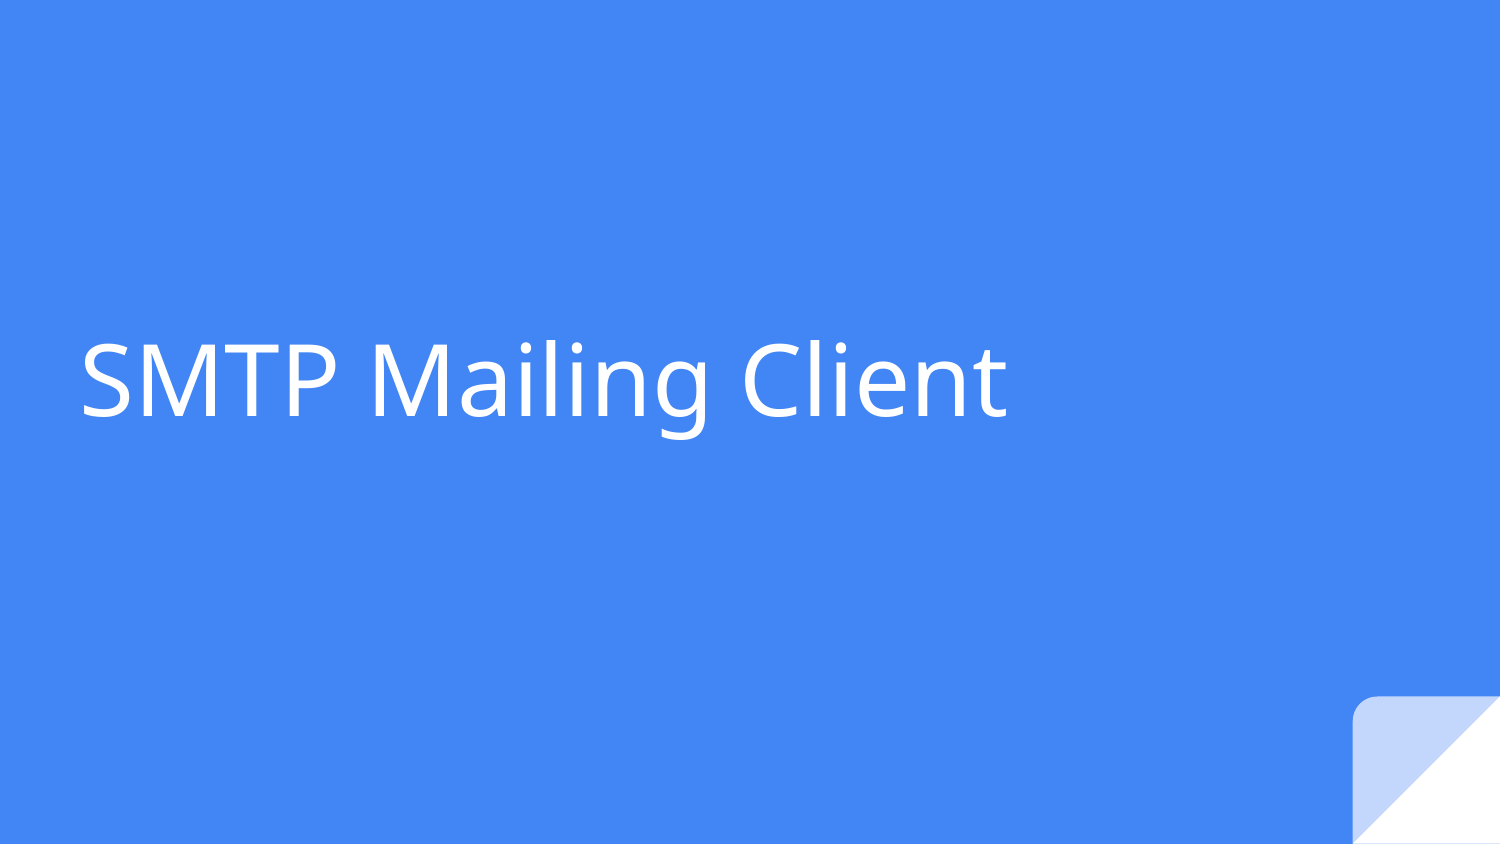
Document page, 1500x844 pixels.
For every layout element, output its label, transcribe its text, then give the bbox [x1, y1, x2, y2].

title SMTP Mailing Client [64, 298, 1413, 452]
